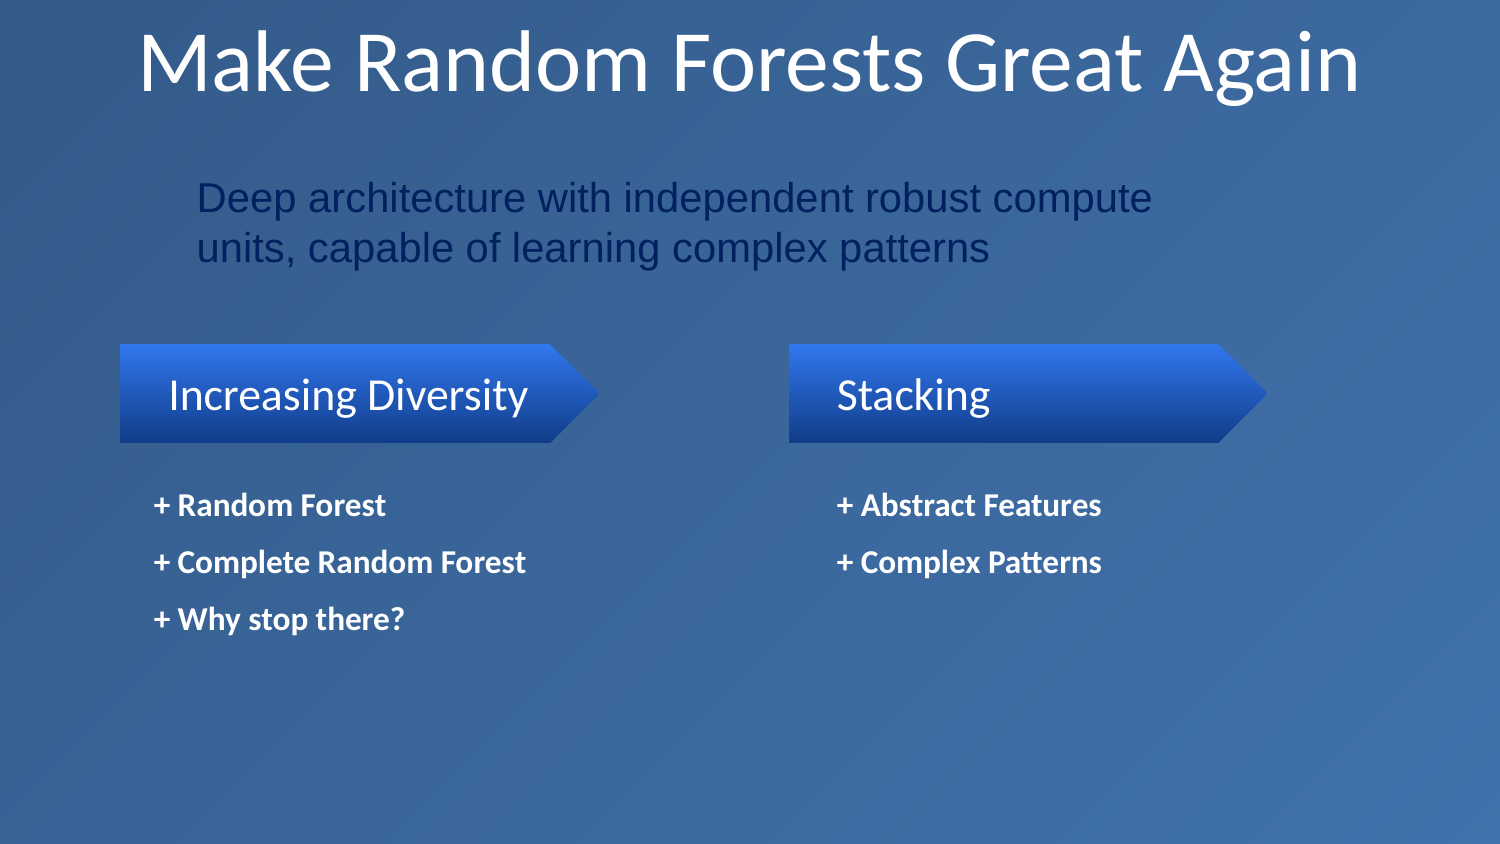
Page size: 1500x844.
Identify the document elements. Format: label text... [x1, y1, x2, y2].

text_box [788, 343, 1268, 444]
text_box Stacking [788, 366, 1226, 418]
list + Random Forest + Complete Random Forest + Why stop there? [105, 468, 707, 731]
text_box + Abstract Features + Complex Patterns [788, 468, 1268, 731]
list Increasing Diversity [120, 366, 558, 418]
text_box Deep architecture with independent robust compute units, capable of learning complex patterns [181, 162, 1186, 278]
text_box [120, 343, 599, 444]
title Make Random Forests Great Again [75, 0, 1425, 113]
